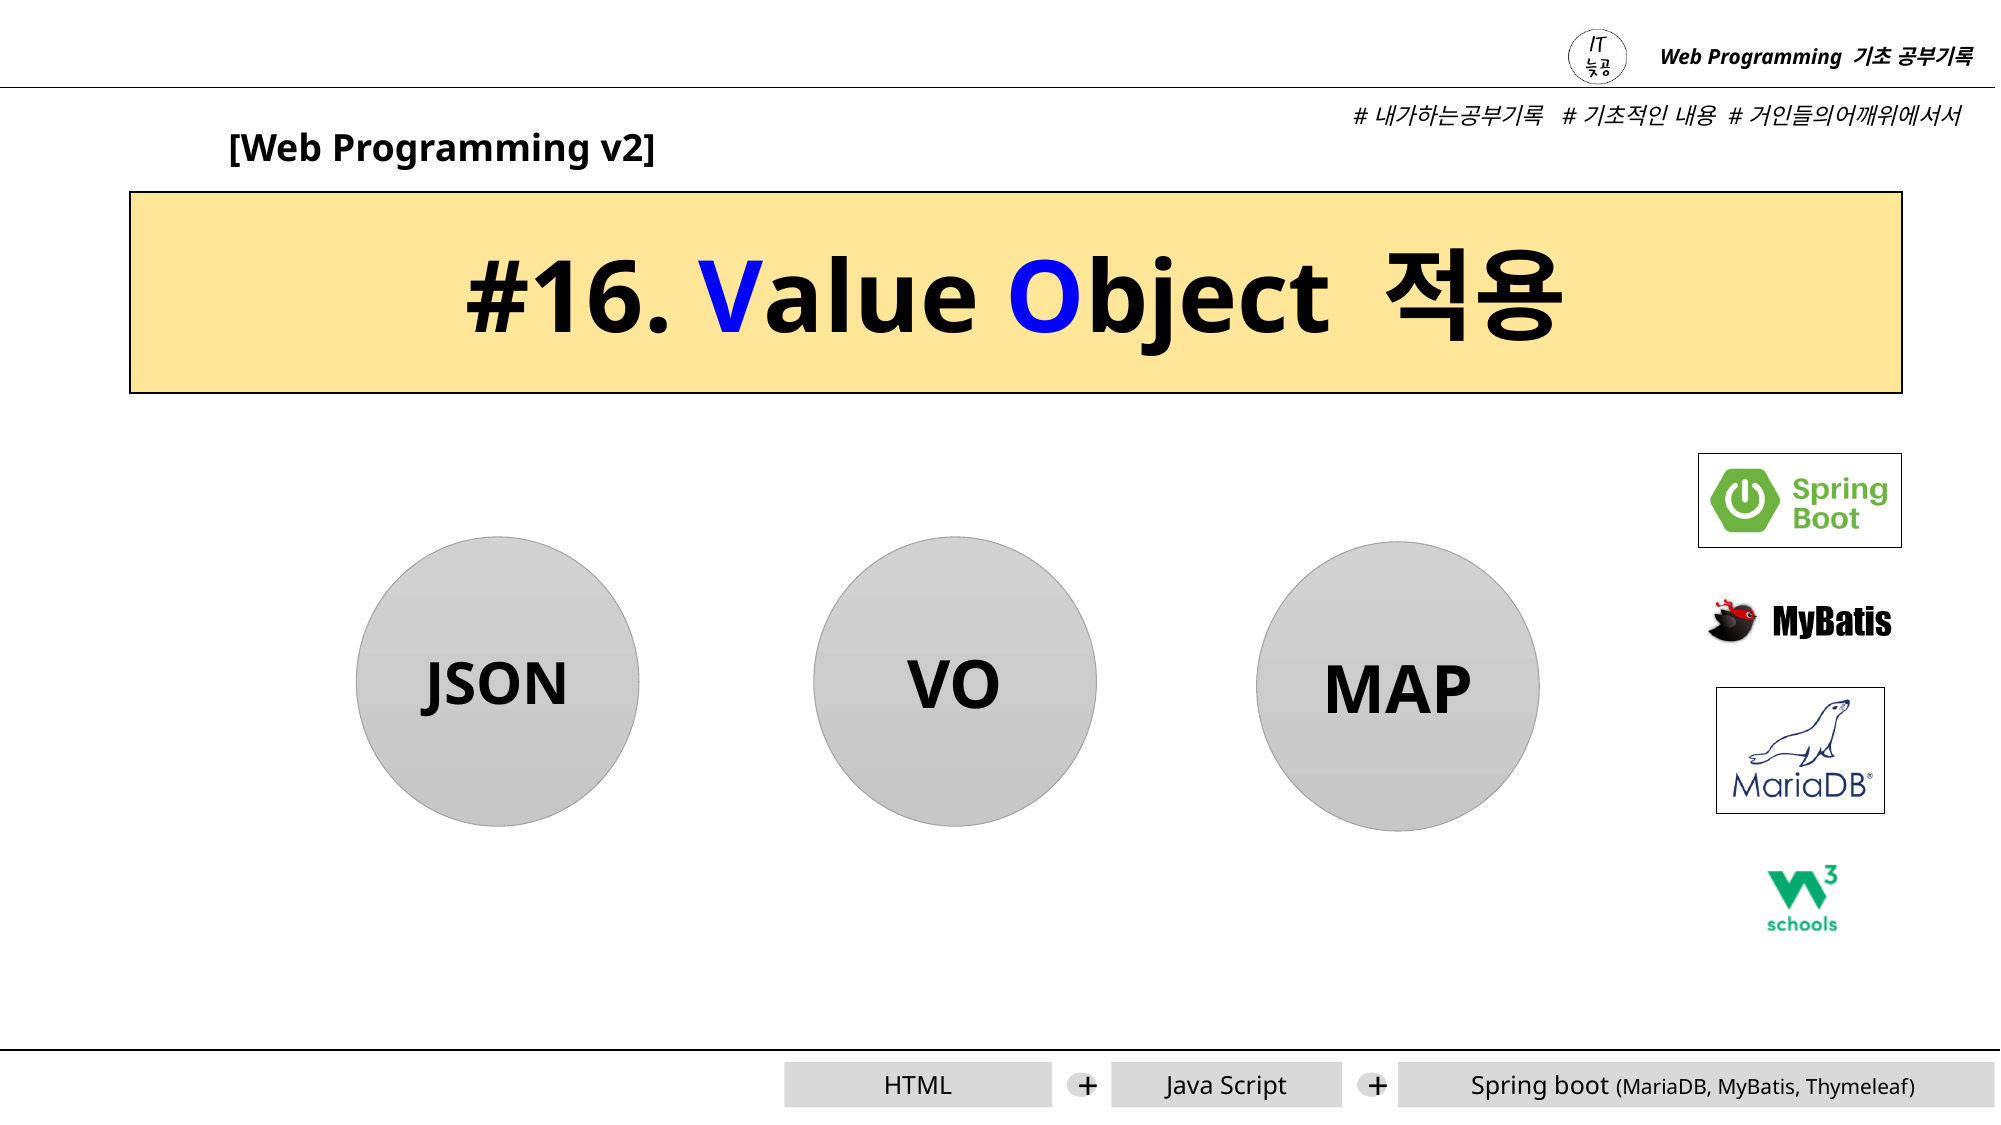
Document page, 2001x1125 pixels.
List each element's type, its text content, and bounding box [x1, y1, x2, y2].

text_box VO [813, 536, 1097, 827]
picture [1734, 844, 1867, 953]
text_box [Web Programming v2] [213, 116, 691, 177]
text_box HTML [783, 1061, 1053, 1108]
text_box JSON [355, 536, 640, 827]
picture [1698, 453, 1902, 548]
text_box #16. Value Object 적용 [129, 191, 1903, 394]
text_box + [1065, 1071, 1098, 1098]
text_box Web Programming 기초 공부기록 [1627, 36, 1988, 77]
text_box Java Script [1110, 1061, 1343, 1108]
picture [1698, 586, 1903, 646]
text_box MAP [1256, 541, 1540, 832]
text_box Spring boot (MariaDB, MyBatis, Thymeleaf) [1397, 1061, 1996, 1108]
text_box + [1356, 1071, 1388, 1098]
picture [1716, 687, 1885, 814]
text_box #내가하는공부기록 #기초적인 내용 #거인들의어깨위에서서 [1338, 94, 1976, 137]
picture [1568, 27, 1627, 86]
